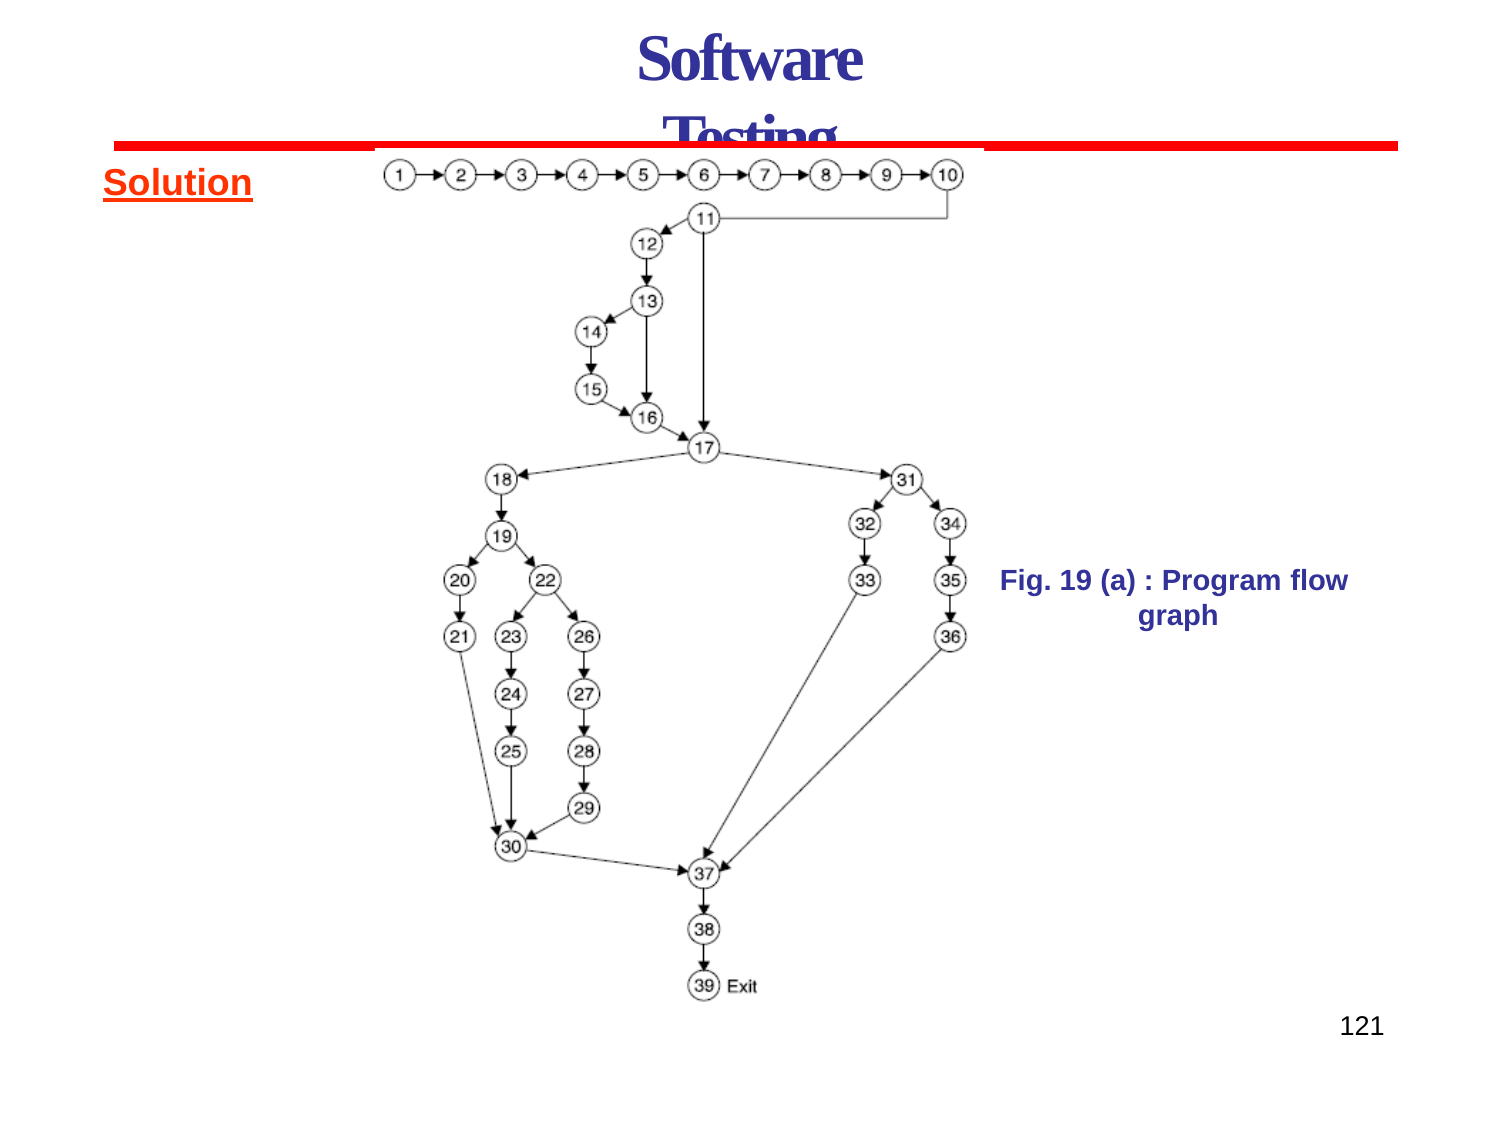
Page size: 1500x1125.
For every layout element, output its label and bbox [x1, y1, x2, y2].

text_box [101, 156, 257, 204]
text_box [1335, 1013, 1388, 1041]
text_box [374, 148, 985, 1010]
text_box [998, 560, 1365, 632]
title [541, 0, 958, 145]
